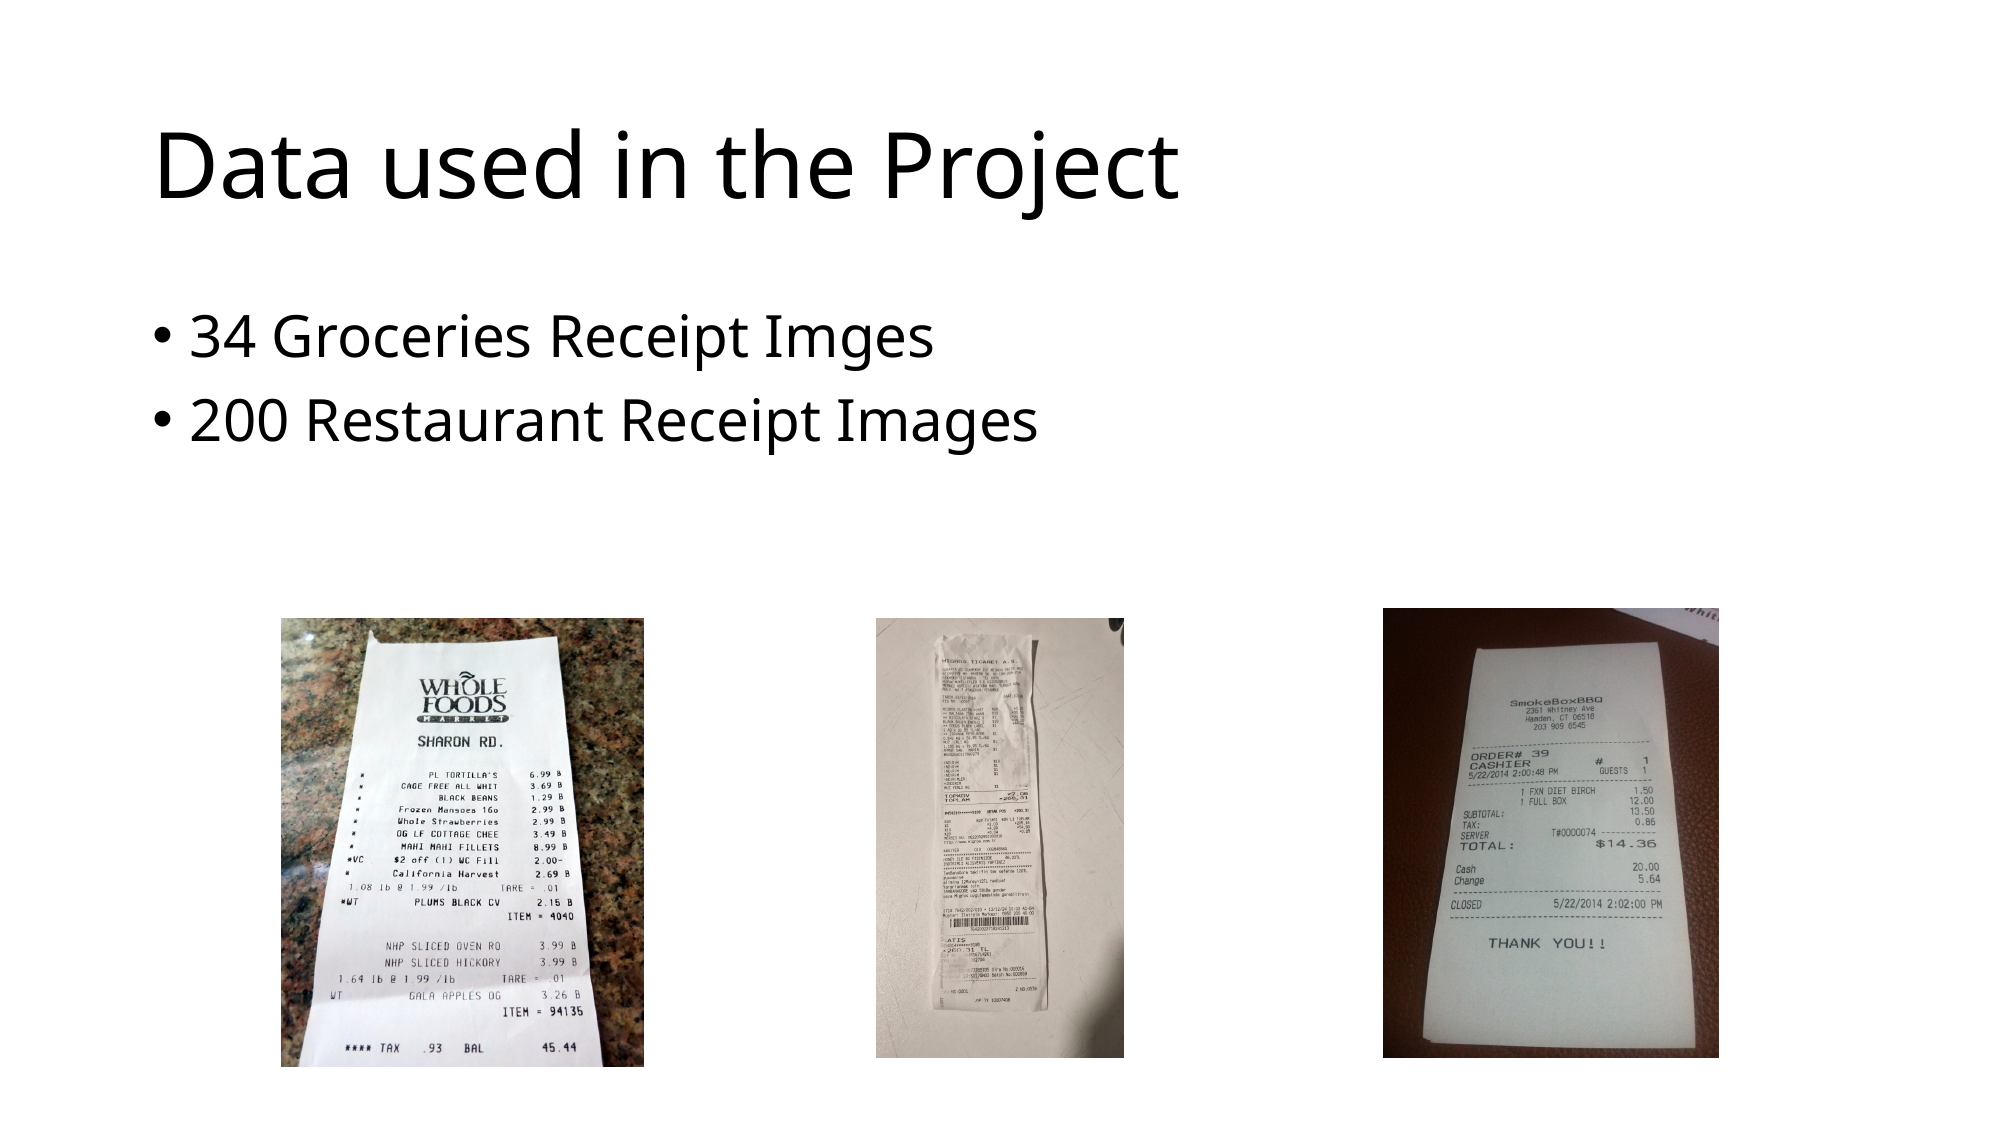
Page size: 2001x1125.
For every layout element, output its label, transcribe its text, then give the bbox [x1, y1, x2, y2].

picture [1383, 608, 1720, 1058]
list 34 Groceries Receipt Imges 200 Restaurant Receipt Images [137, 299, 1863, 1014]
picture [876, 618, 1124, 1059]
picture [280, 618, 645, 1067]
title Data used in the Project [137, 59, 1863, 278]
